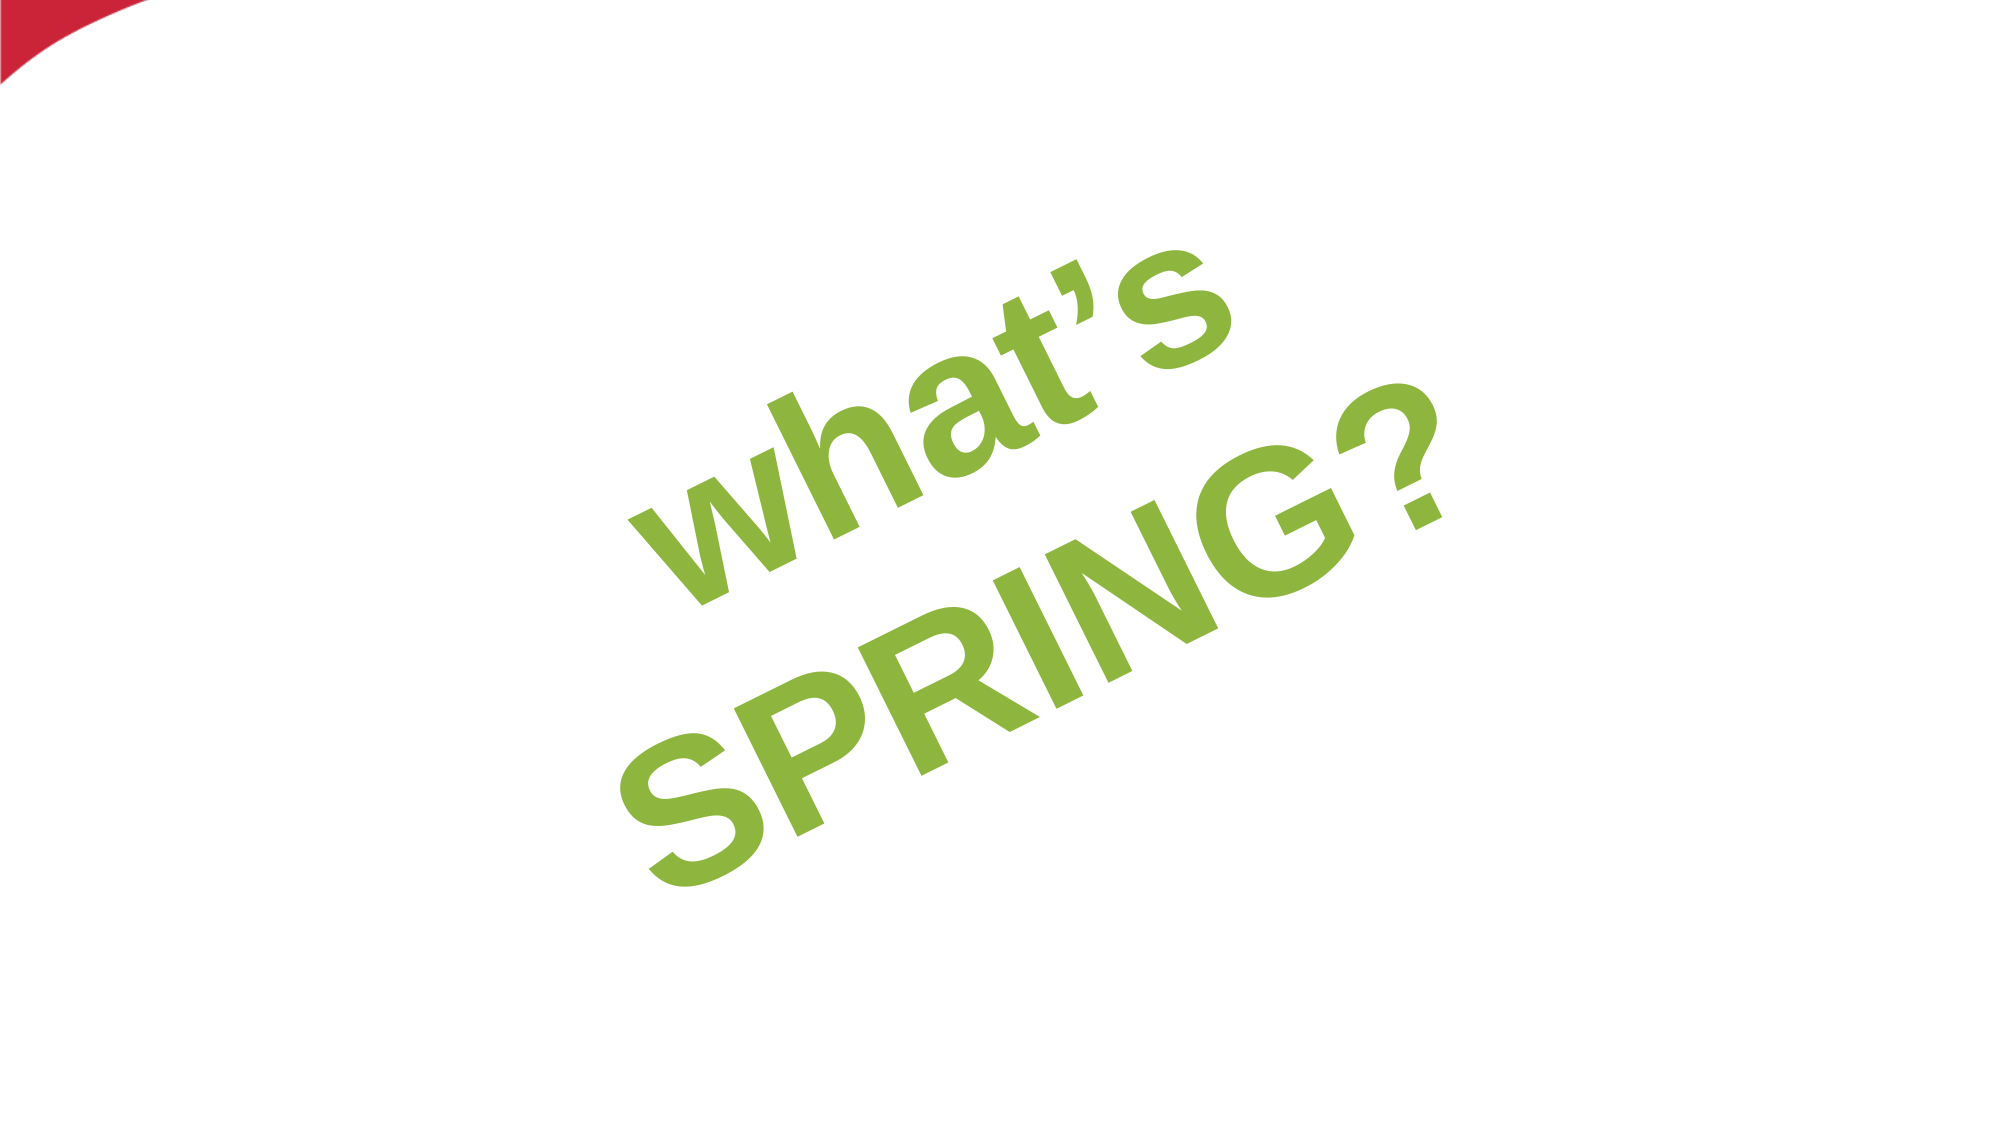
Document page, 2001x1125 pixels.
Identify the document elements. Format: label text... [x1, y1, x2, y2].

text_box what’s SPRING? [301, 0, 1664, 1026]
picture [0, 0, 158, 89]
